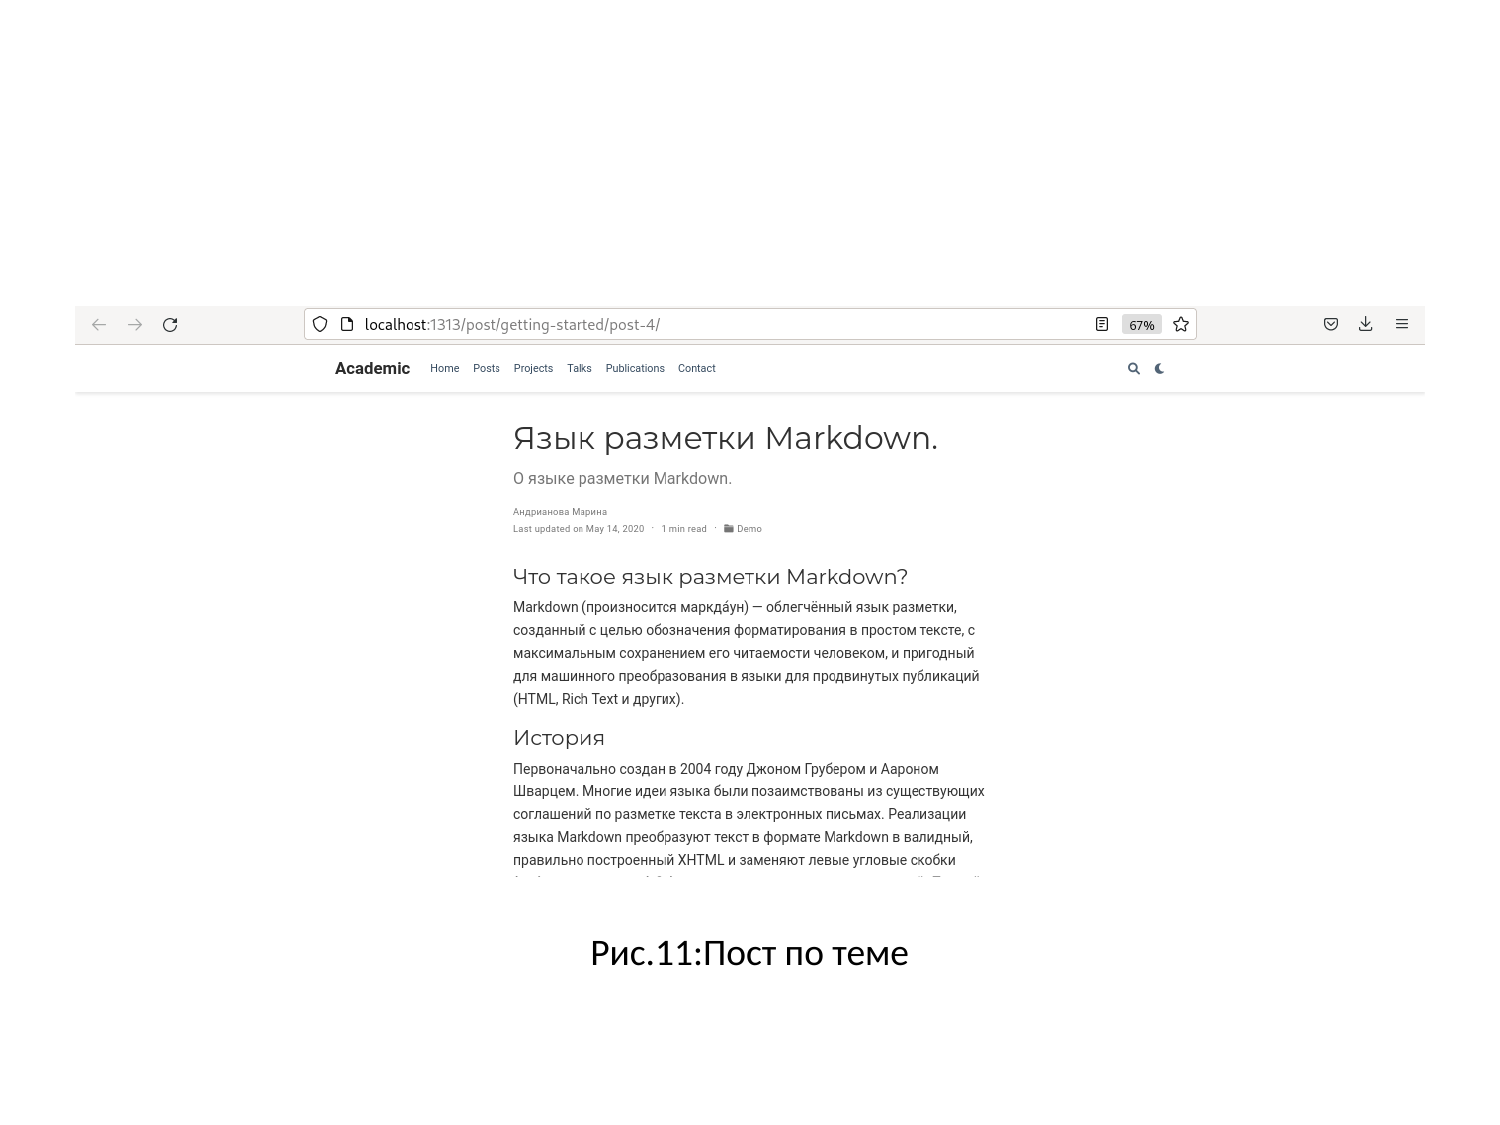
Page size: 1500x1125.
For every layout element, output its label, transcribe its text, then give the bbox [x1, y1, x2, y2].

picture [74, 305, 1426, 878]
text_box Рис.11:Пост по теме [75, 920, 1425, 1004]
